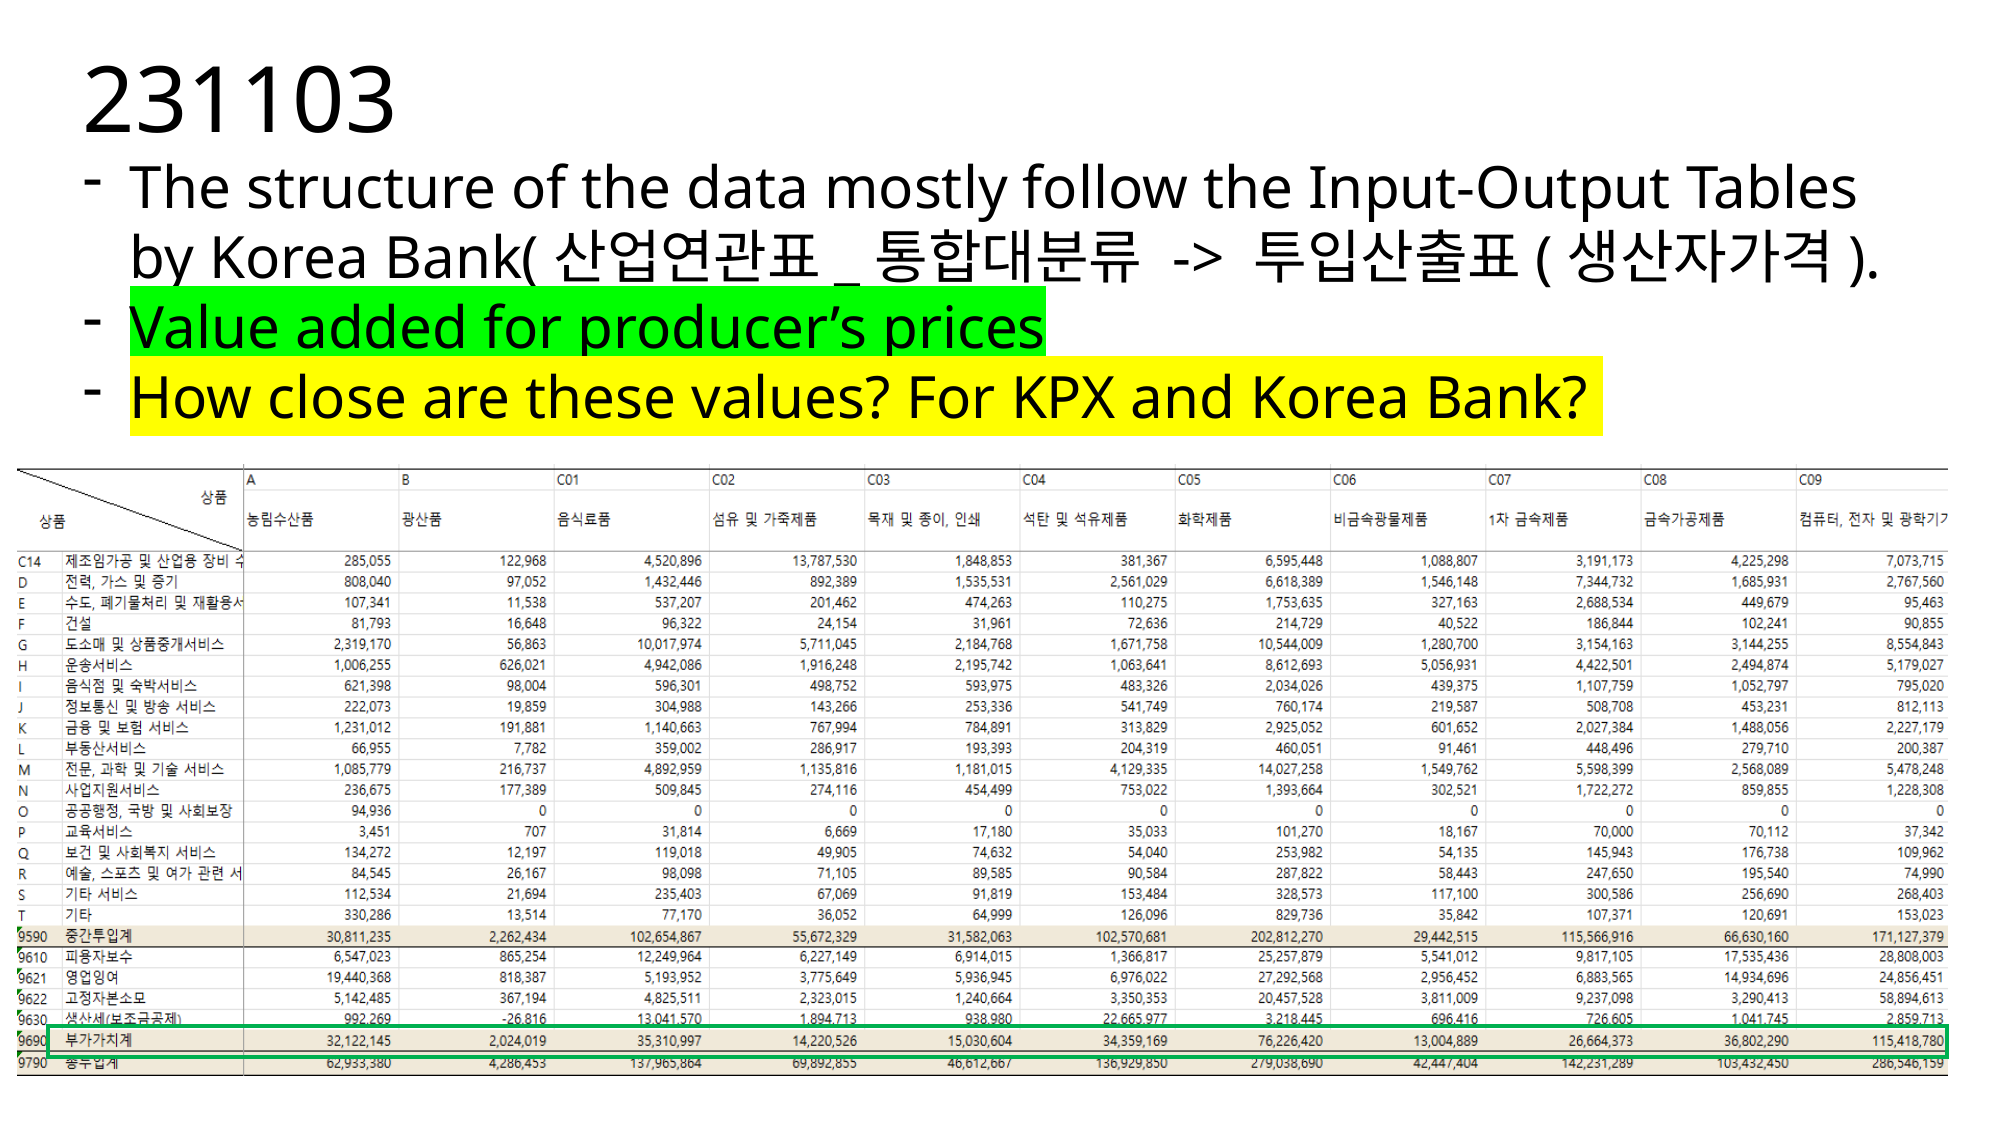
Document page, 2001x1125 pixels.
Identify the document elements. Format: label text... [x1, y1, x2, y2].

text_box 231103 The structure of the data mostly follow the Input-Output Tables by Korea Bank(산업연관표_통합대분류 -> 투입산출표(생산자가격). Value added for producer’s prices How close are these values? For KPX and Korea Bank? [68, 33, 1923, 438]
picture [17, 464, 1948, 1076]
